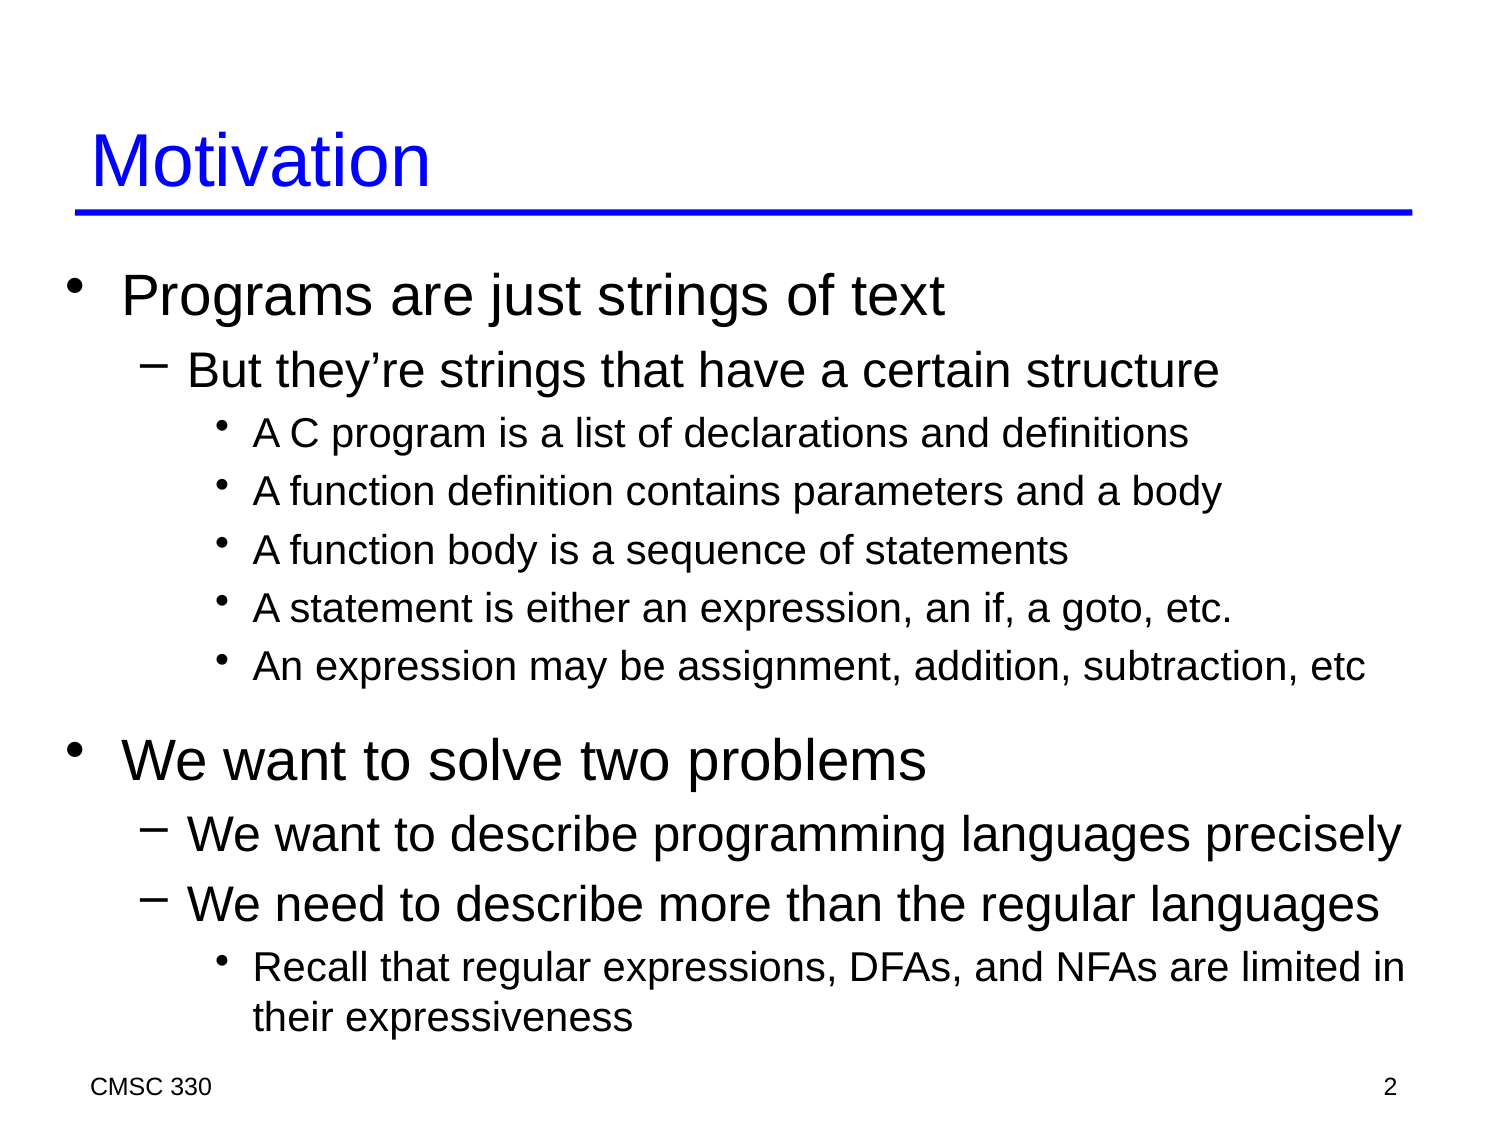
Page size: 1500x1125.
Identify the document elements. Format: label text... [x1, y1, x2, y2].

list Programs are just strings of text But they’re strings that have a certain structure A C program is a list of declarations and definitions A function definition contains parameters and a body A function body is a sequence of statements A statement is either an expression, an if, a goto, etc. An expression may be assignment, addition, subtraction, etc We want to solve two problems We want to describe programming languages precisely We need to describe more than the regular languages Recall that regular expressions, DFAs, and NFAs are limited in their expressiveness [49, 249, 1426, 1101]
title Motivation [74, 99, 1413, 213]
